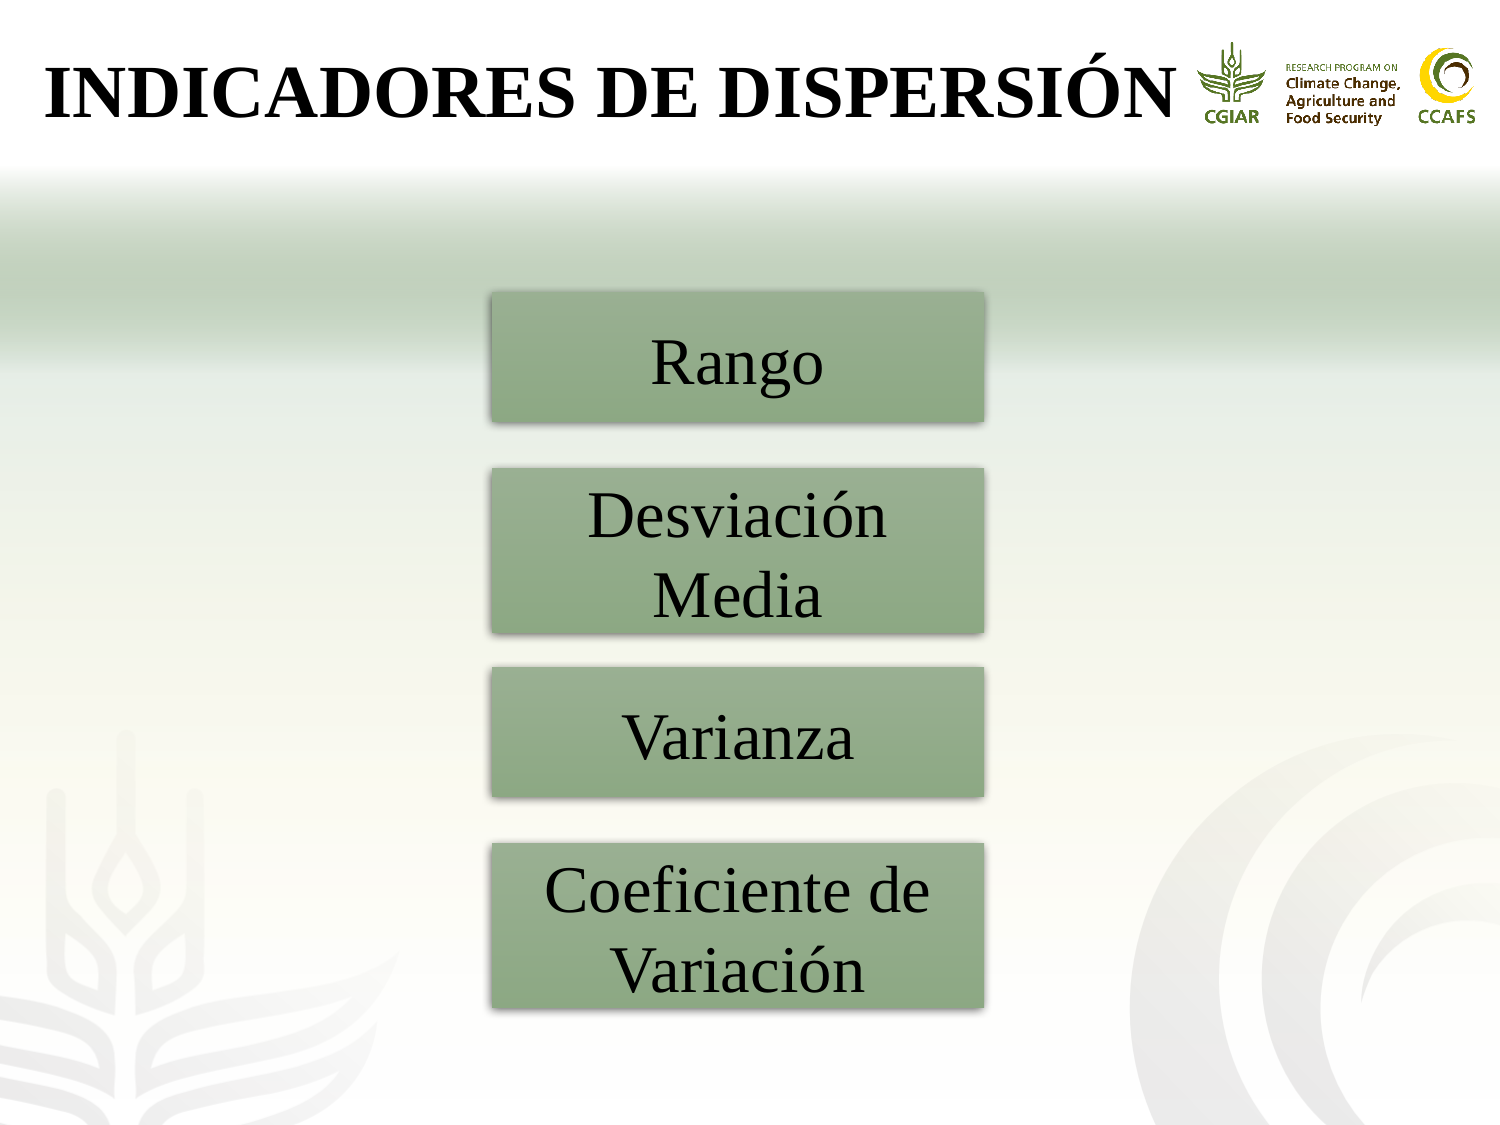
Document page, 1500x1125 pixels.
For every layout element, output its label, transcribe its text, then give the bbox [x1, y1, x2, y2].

text_box Desviación Media [492, 468, 985, 633]
text_box INDICADORES DE DISPERSIÓN [0, 0, 1286, 182]
text_box Coeficiente de Variación [492, 843, 985, 1008]
picture [1286, 42, 1475, 126]
text_box Rango [492, 292, 985, 422]
text_box Varianza [492, 667, 985, 797]
